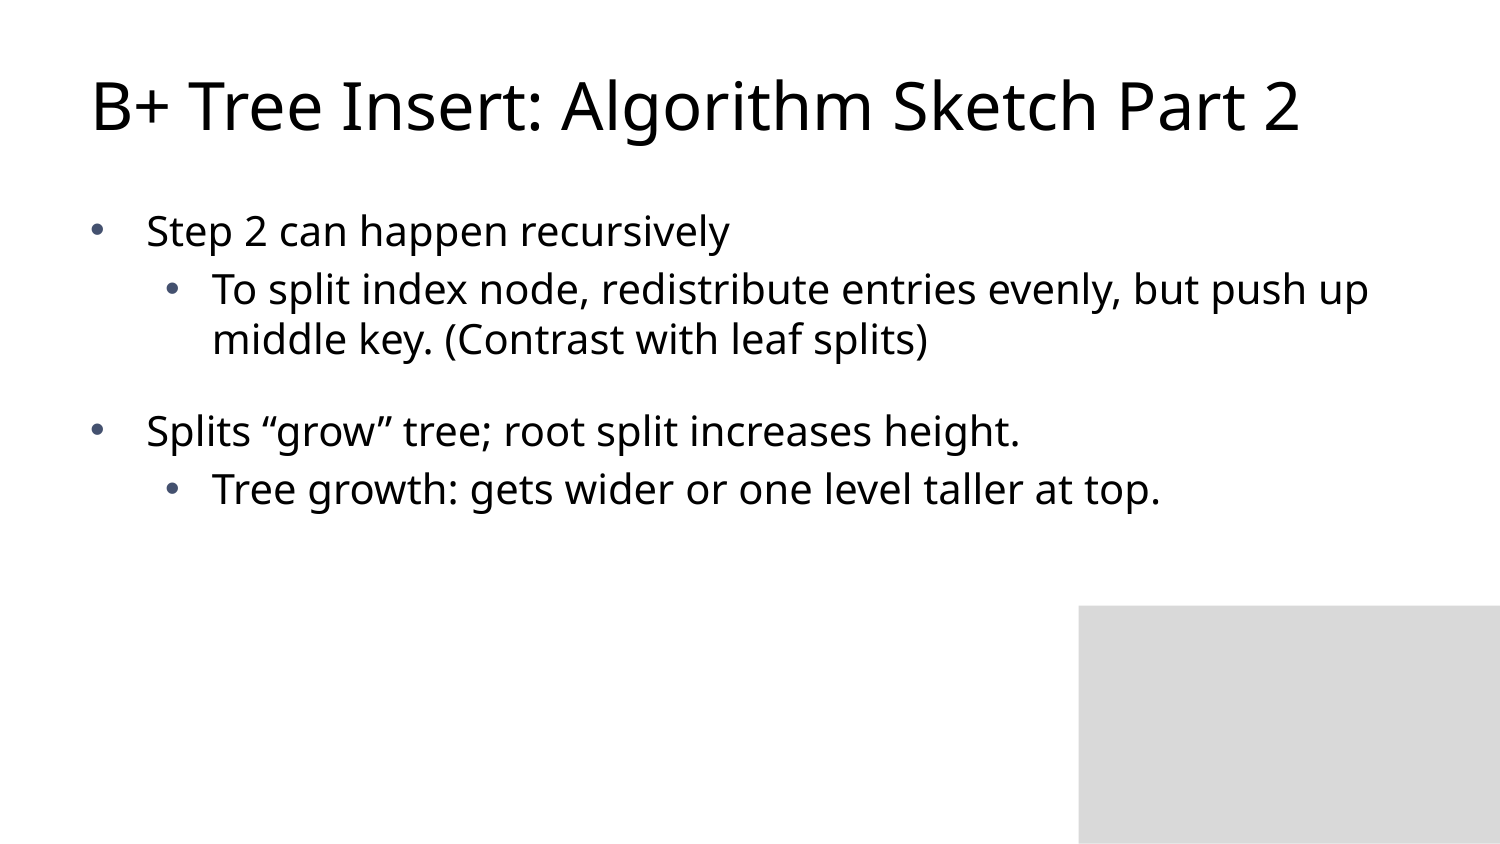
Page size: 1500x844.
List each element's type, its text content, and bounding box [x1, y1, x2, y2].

list Step 2 can happen recursively To split index node, redistribute entries evenly, but push up middle key. (Contrast with leaf splits) Splits “grow” tree; root split increases height. Tree growth: gets wider or one level taller at top. [75, 196, 1425, 754]
title B+ Tree Insert: Algorithm Sketch Part 2 [75, 33, 1425, 175]
